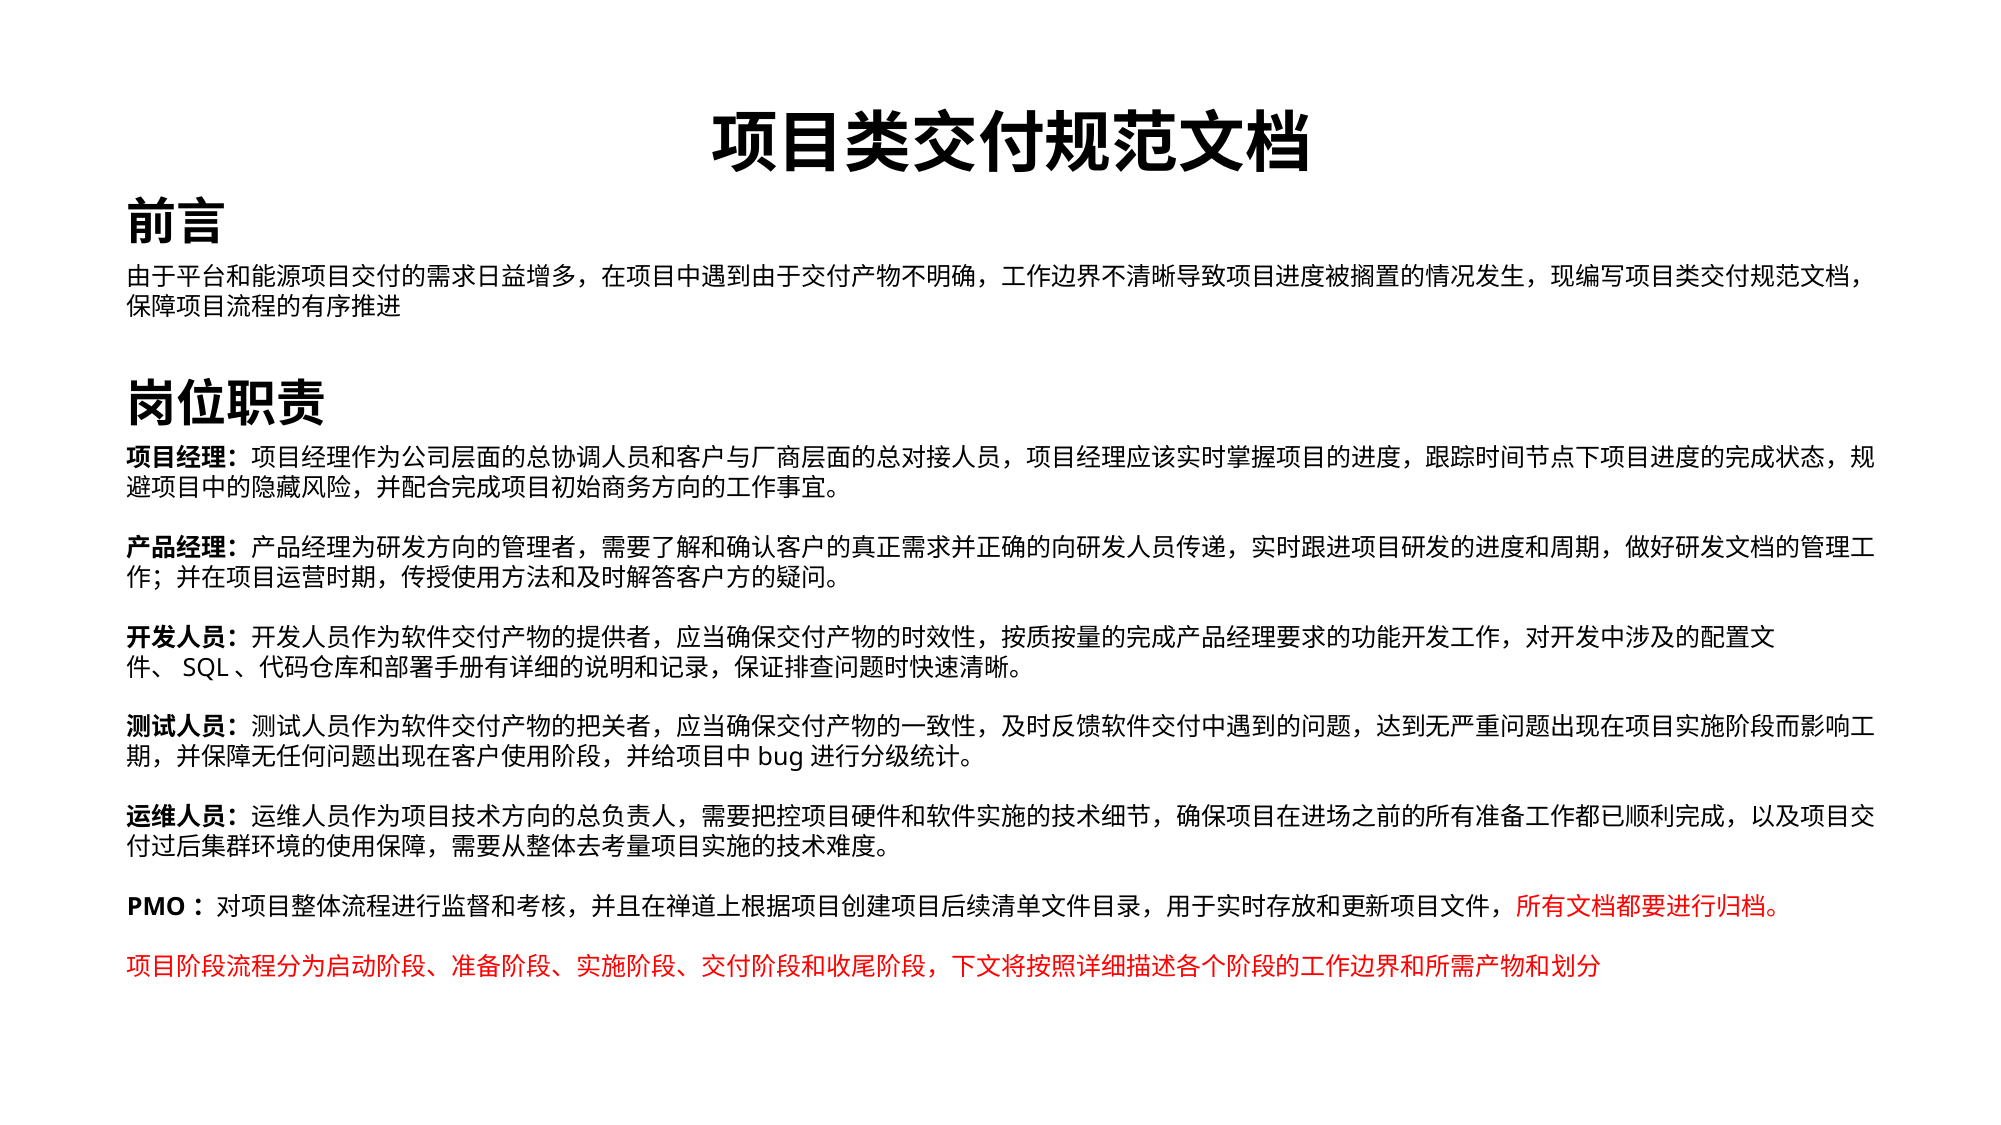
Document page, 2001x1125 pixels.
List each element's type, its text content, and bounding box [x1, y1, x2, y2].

text_box 项目类交付规范文档 前言 由于平台和能源项目交付的需求日益增多，在项目中遇到由于交付产物不明确，工作边界不清晰导致项目进度被搁置的情况发生，现编写项目类交付规范文档，保障项目流程的有序推进 岗位职责 项目经理：项目经理作为公司层面的总协调人员和客户与厂商层面的总对接人员，项目经理应该实时掌握项目的进度，跟踪时间节点下项目进度的完成状态，规避项目中的隐藏风险，并配合完成项目初始商务方向的工作事宜。 产品经理：产品经理为研发方向的管理者，需要了解和确认客户的真正需求并正确的向研发人员传递，实时跟进项目研发的进度和周期，做好研发文档的管理工作；并在项目运营时期，传授使用方法和及时解答客户方的疑问。 开发人员：开发人员作为软件交付产物的提供者，应当确保交付产物的时效性，按质按量的完成产品经理要求的功能开发工作，对开发中涉及的配置文件、SQL、代码仓库和部署手册有详细的说明和记录，保证排查问题时快速清晰。 测试人员：测试人员作为软件交付产物的把关者，应当确保交付产物的一致性，及时反馈软件交付中遇到的问题，达到无严重问题出现在项目实施阶段而影响工期，并保障无任何问题出现在客户使用阶段，并给项目中bug进行分级统计。 运维人员：运维人员作为项目技术方向的总负责人，需要把控项目硬件和软件实施的技术细节，确保项目在进场之前的所有准备工作都已顺利完成，以及项目交付过后集群环境的使用保障，需要从整体去考量项目实施的技术难度。 PMO：对项目整体流程进行监督和考核，并且在禅道上根据项目创建项目后续清单文件目录，用于实时存放和更新项目文件，所有文档都要进行归档。 项目阶段流程分为启动阶段、准备阶段、实施阶段、交付阶段和收尾阶段，下文将按照详细描述各个阶段的工作边界和所需产物和划分 [112, 92, 1912, 1044]
